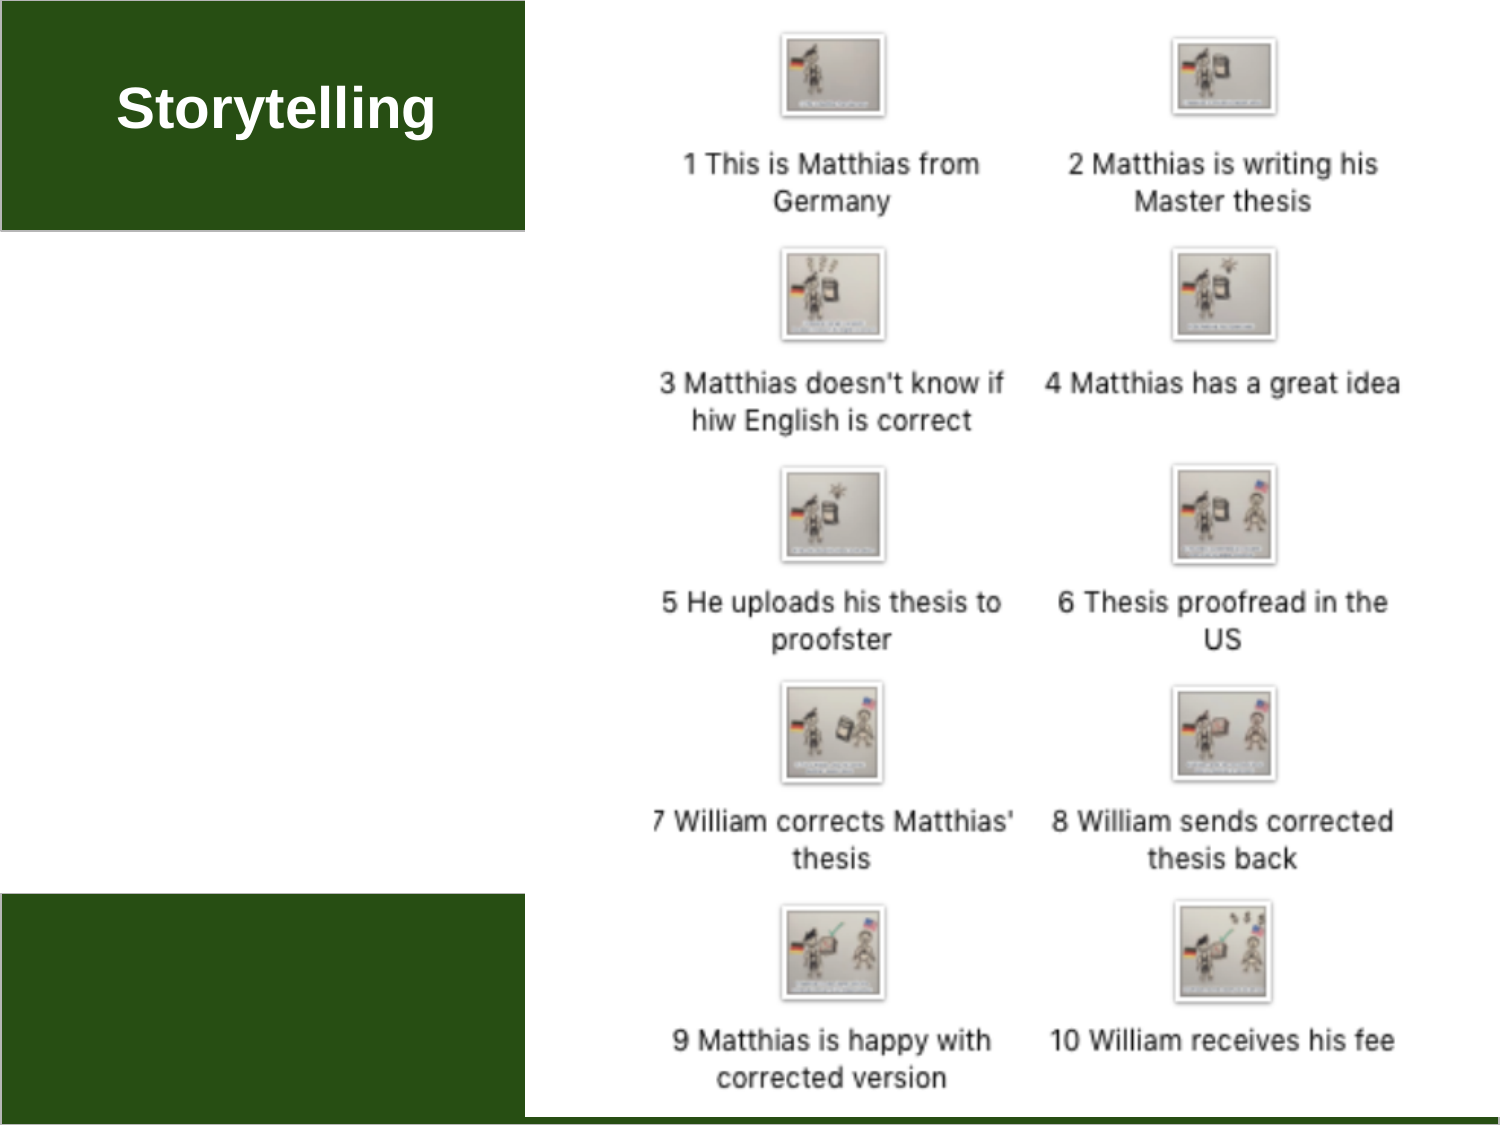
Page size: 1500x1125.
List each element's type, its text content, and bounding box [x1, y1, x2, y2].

picture [524, 0, 1500, 1117]
title Storytelling [102, 29, 519, 189]
